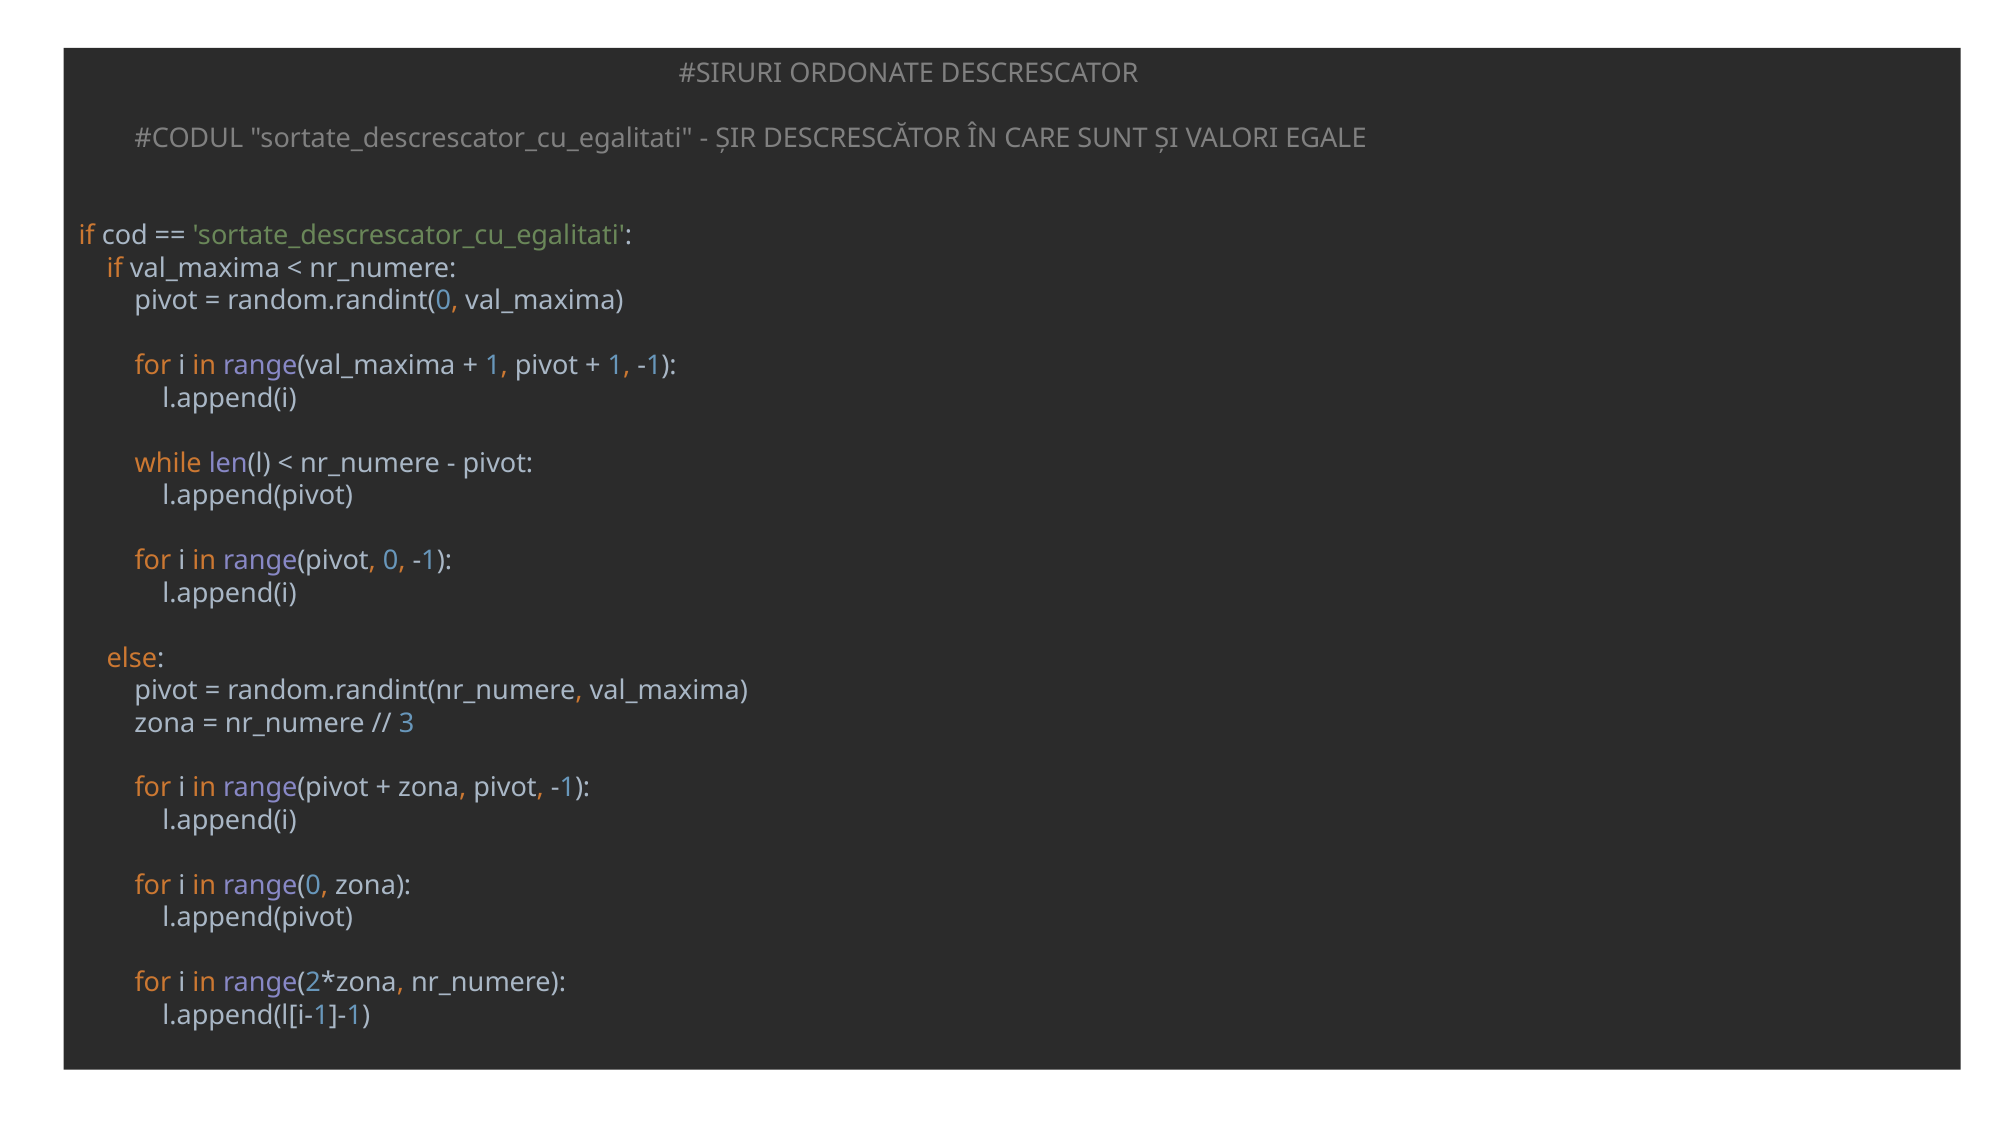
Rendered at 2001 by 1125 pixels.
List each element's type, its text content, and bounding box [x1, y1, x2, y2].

text_box #SIRURI ORDONATE DESCRESCATOR #CODUL "sortate_descrescator_cu_egalitati" - ŞIR DESCRESCĂTOR ÎN CARE SUNT ŞI VALORI EGALE if cod == 'sortate_descrescator_cu_egalitati': if val_maxima < nr_numere: pivot = random.randint(0, val_maxima) for i in range(val_maxima + 1, pivot + 1, -1): l.append(i) while len(l) < nr_numere - pivot: l.append(pivot) for i in range(pivot, 0, -1): l.append(i) else: pivot = random.randint(nr_numere, val_maxima) zona = nr_numere // 3 for i in range(pivot + zona, pivot, -1): l.append(i) for i in range(0, zona): l.append(pivot) for i in range(2*zona, nr_numere): l.append(l[i-1]-1) [63, 47, 1961, 1070]
